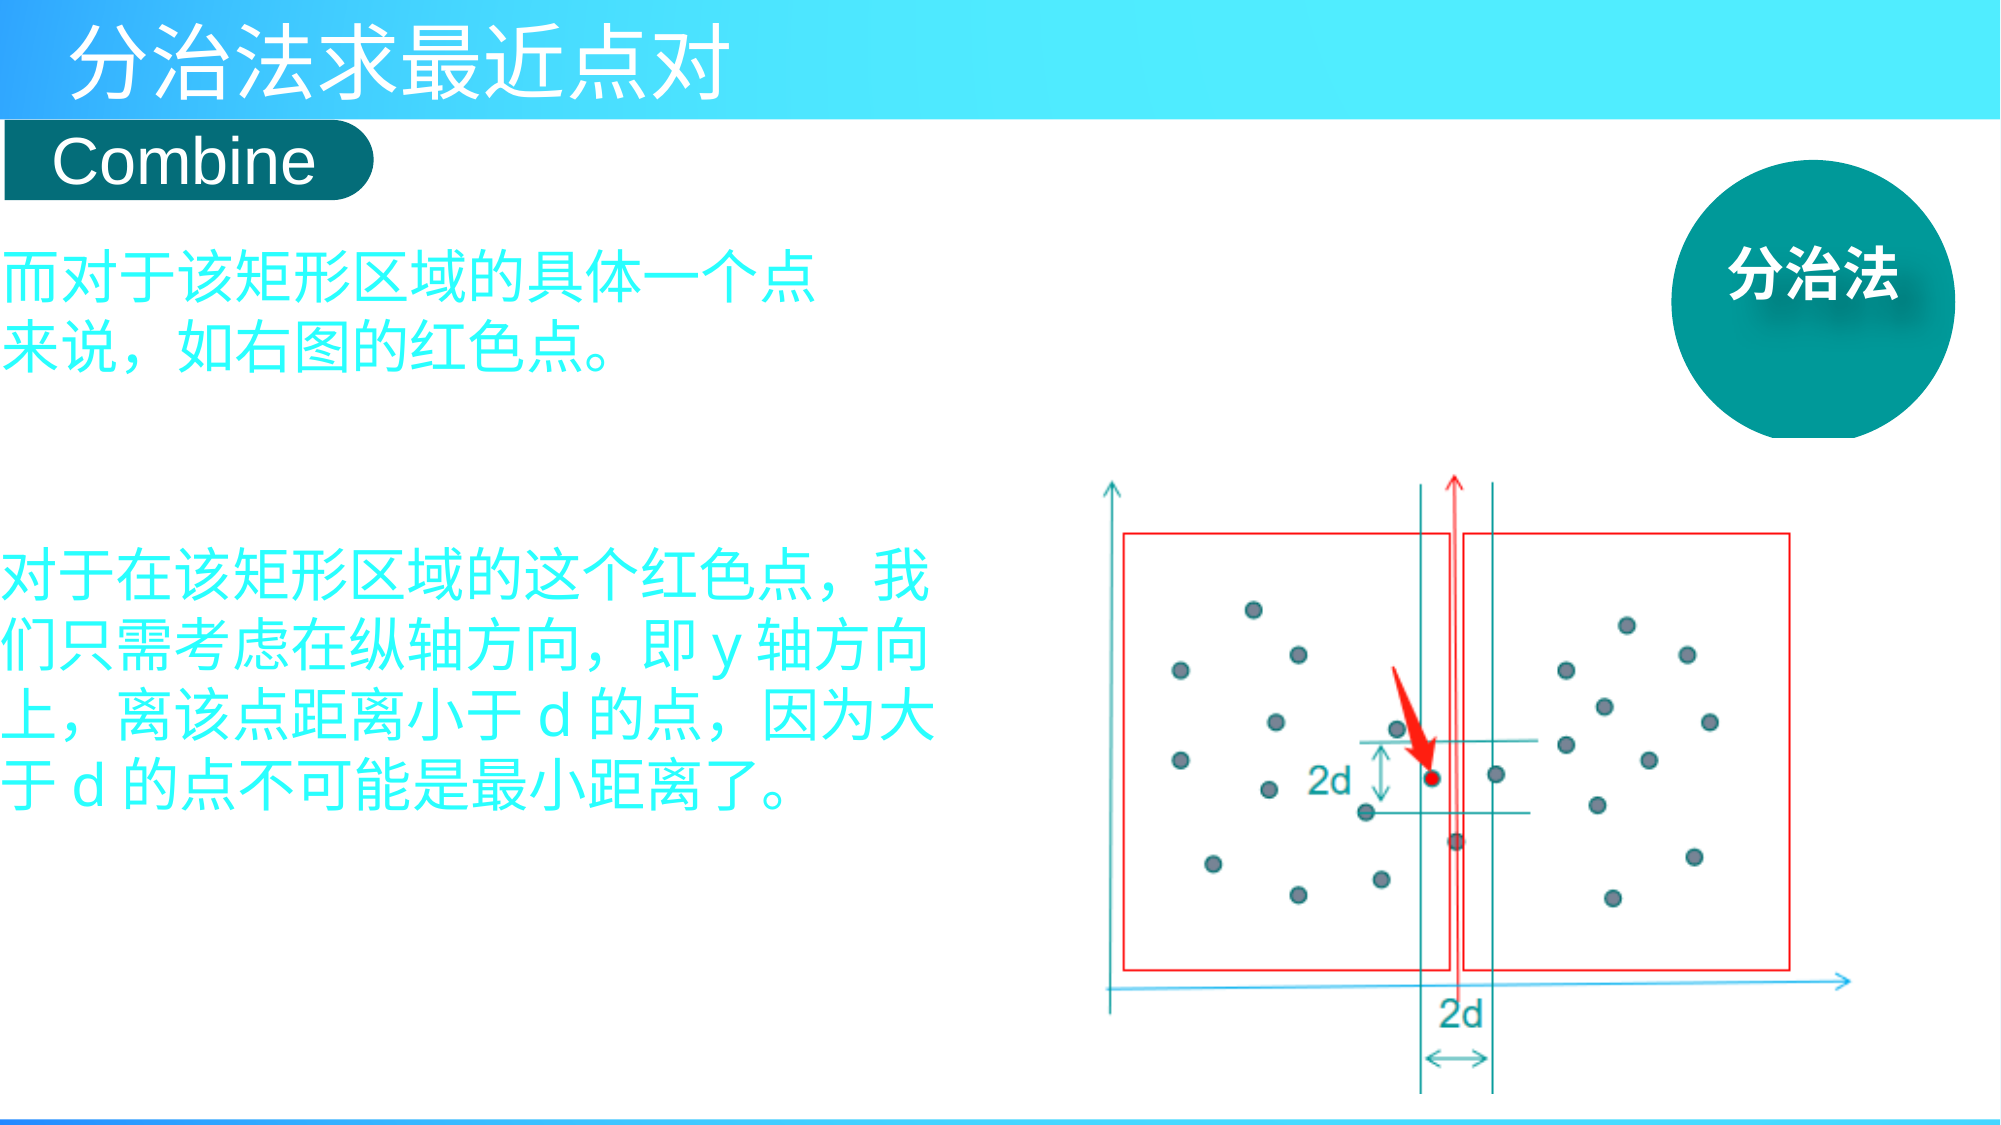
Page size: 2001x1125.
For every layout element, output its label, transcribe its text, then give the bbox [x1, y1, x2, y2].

text_box [4, 119, 36, 201]
picture [1065, 438, 1923, 1094]
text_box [1671, 159, 1956, 444]
picture [0, 1120, 2001, 1125]
text_box Combine [36, 110, 342, 206]
text_box [342, 121, 374, 199]
text_box 对于在该矩形区域的这个红色点，我们只需考虑在纵轴方向，即y轴方向上，离该点距离小于d的点，因为大于d的点不可能是最小距离了。 [0, 530, 998, 825]
picture [0, 0, 2001, 119]
text_box 而对于该矩形区域的具体一个点来说，如右图的红色点。 [0, 230, 867, 390]
